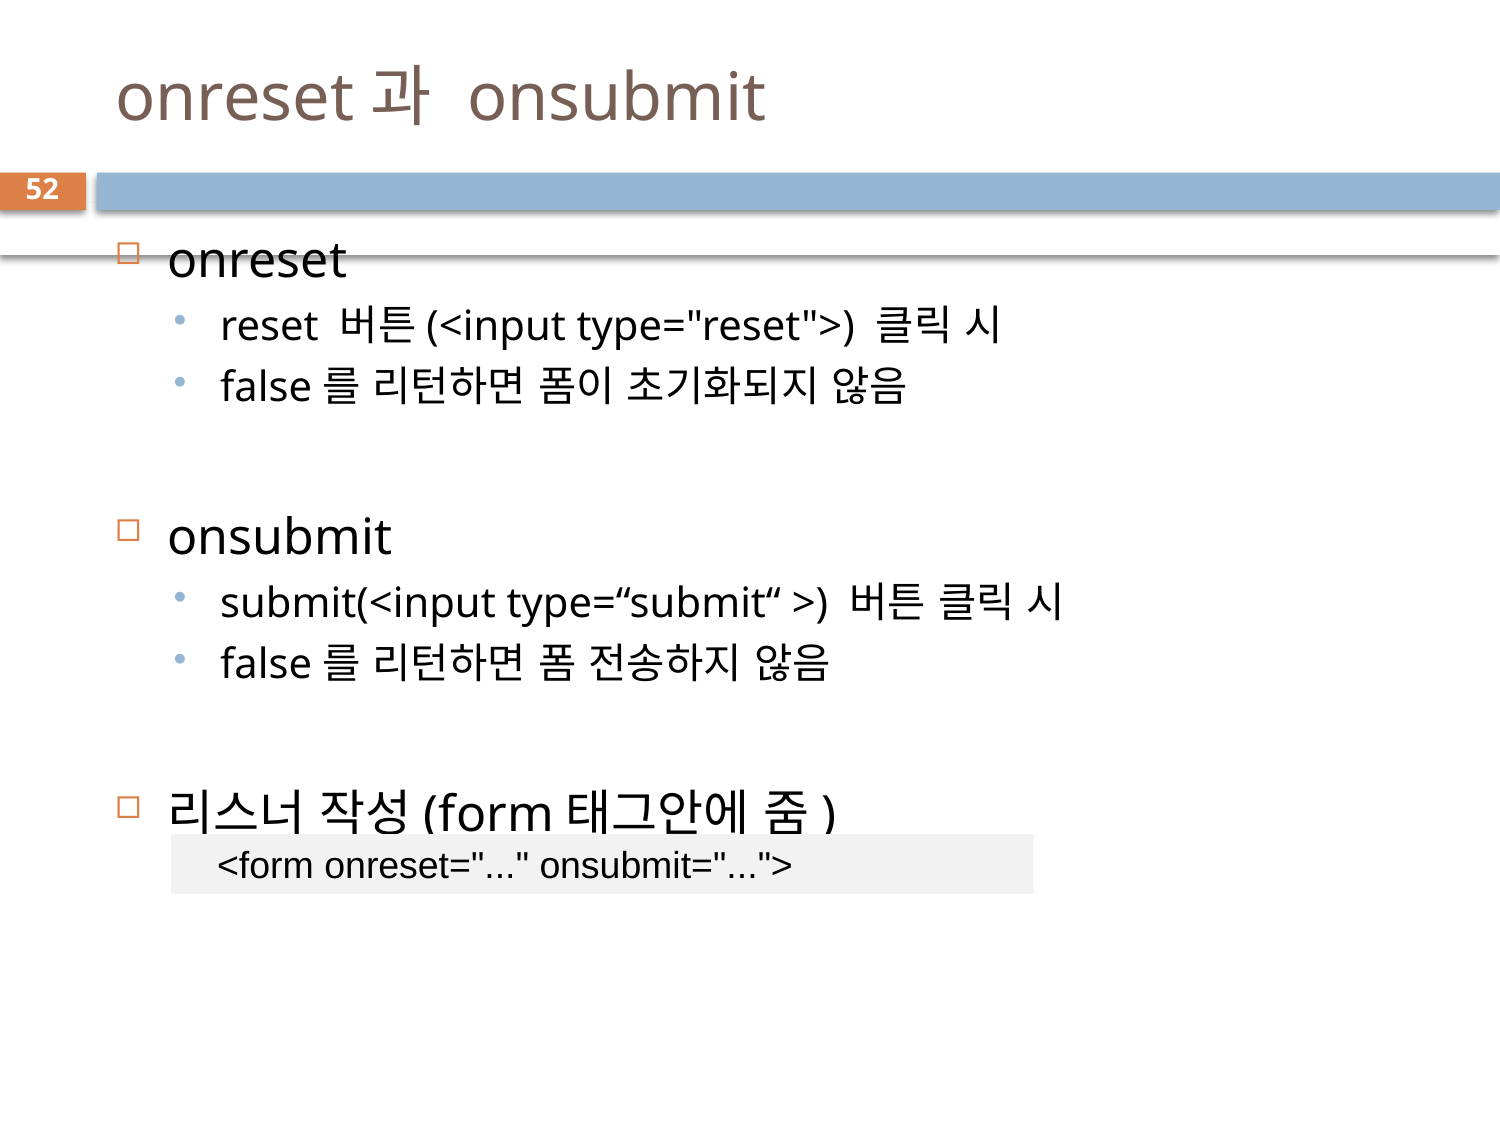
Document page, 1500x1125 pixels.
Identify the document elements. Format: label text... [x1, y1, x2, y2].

text_box <form onreset="..." onsubmit="..."> [171, 834, 1034, 894]
slide_number 52 [0, 170, 87, 211]
title onreset과 onsubmit [100, 37, 1438, 149]
list onreset reset 버튼(<input type="reset">) 클릭 시 false를 리턴하면 폼이 초기화되지 않음 onsubmit submit(<input type=“submit“ >) 버튼 클릭 시 false를 리턴하면 폼 전송하지 않음 리스너 작성(form태그안에 줌) [100, 219, 1438, 1047]
